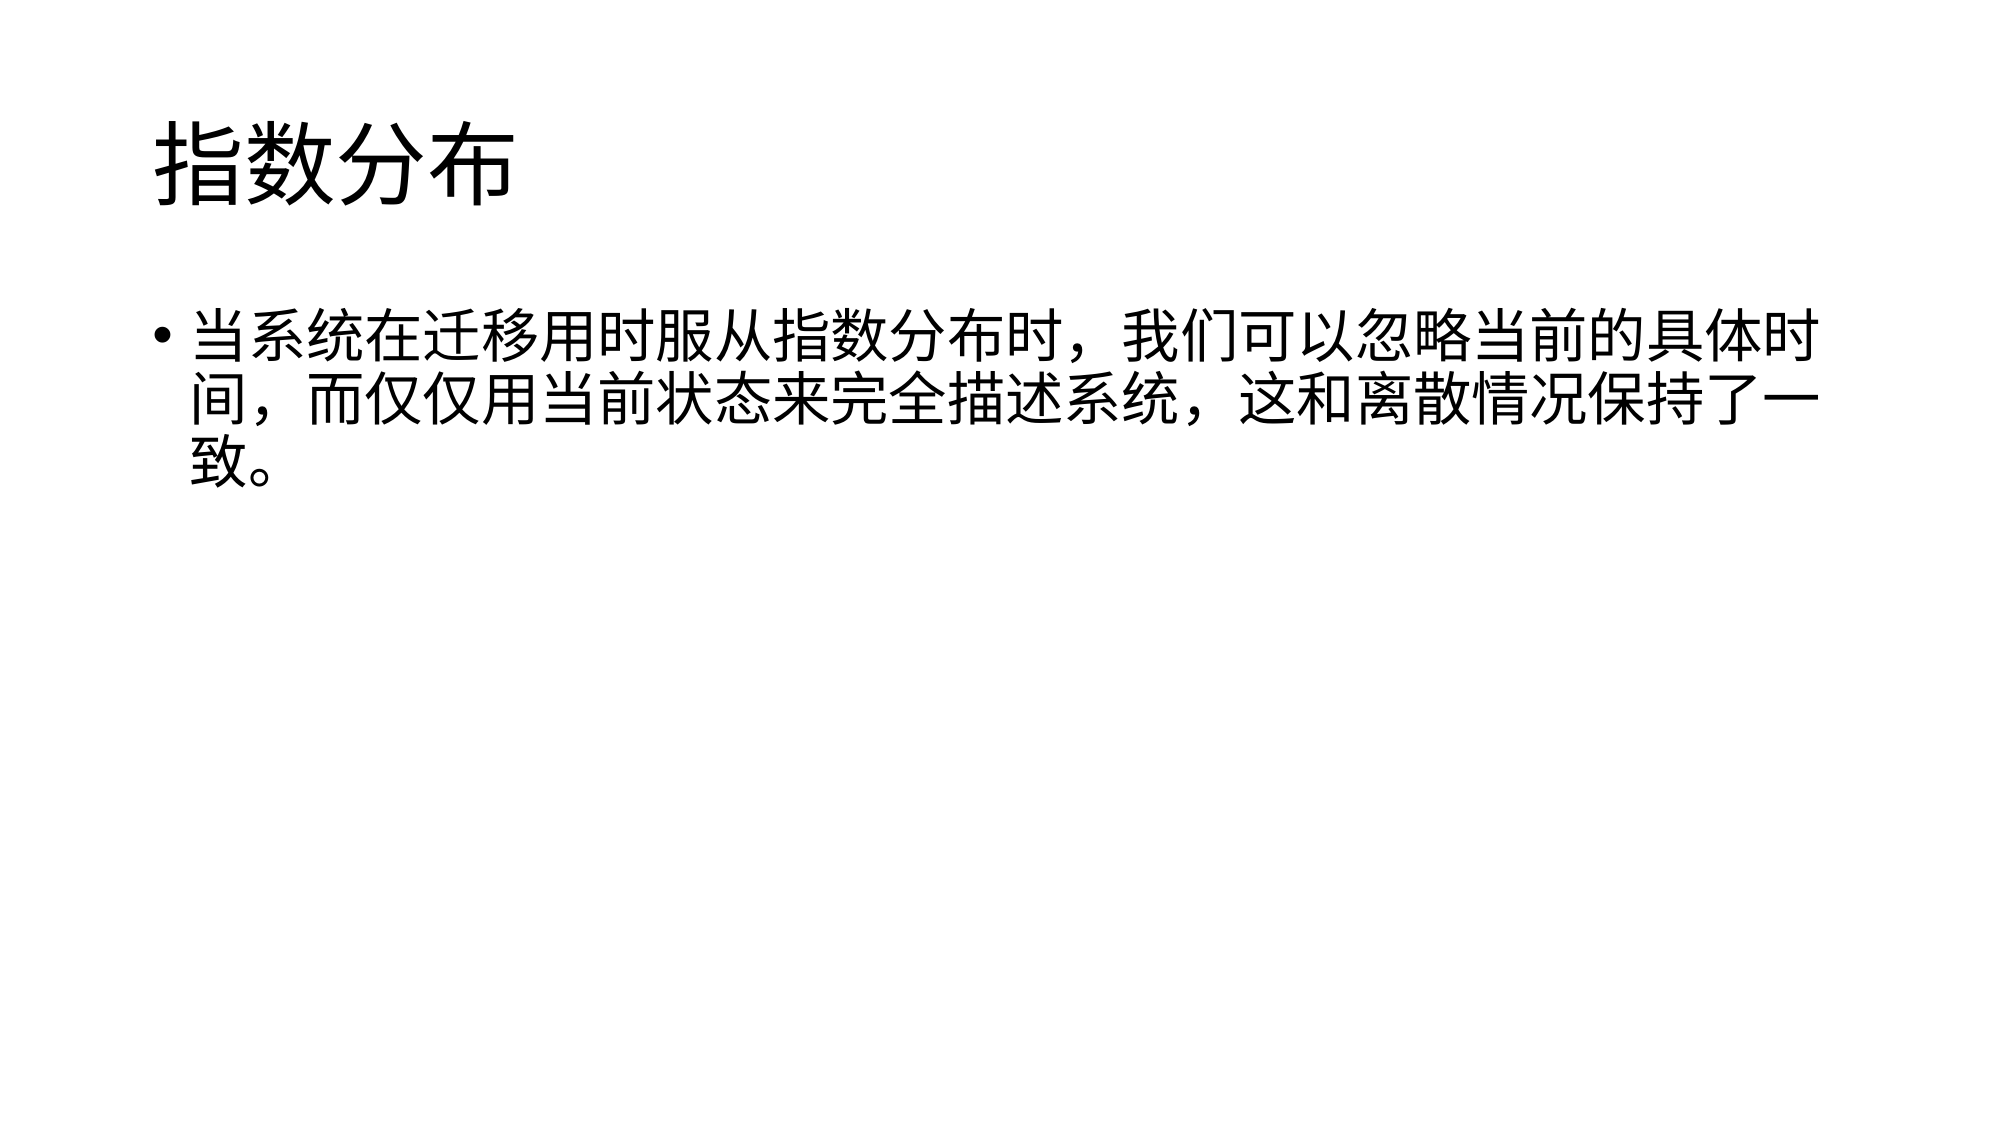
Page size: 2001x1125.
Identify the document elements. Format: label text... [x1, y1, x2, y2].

title 指数分布 [137, 59, 1863, 278]
list 当系统在迁移用时服从指数分布时，我们可以忽略当前的具体时间，而仅仅用当前状态来完全描述系统，这和离散情况保持了一致。 [137, 299, 1863, 1014]
